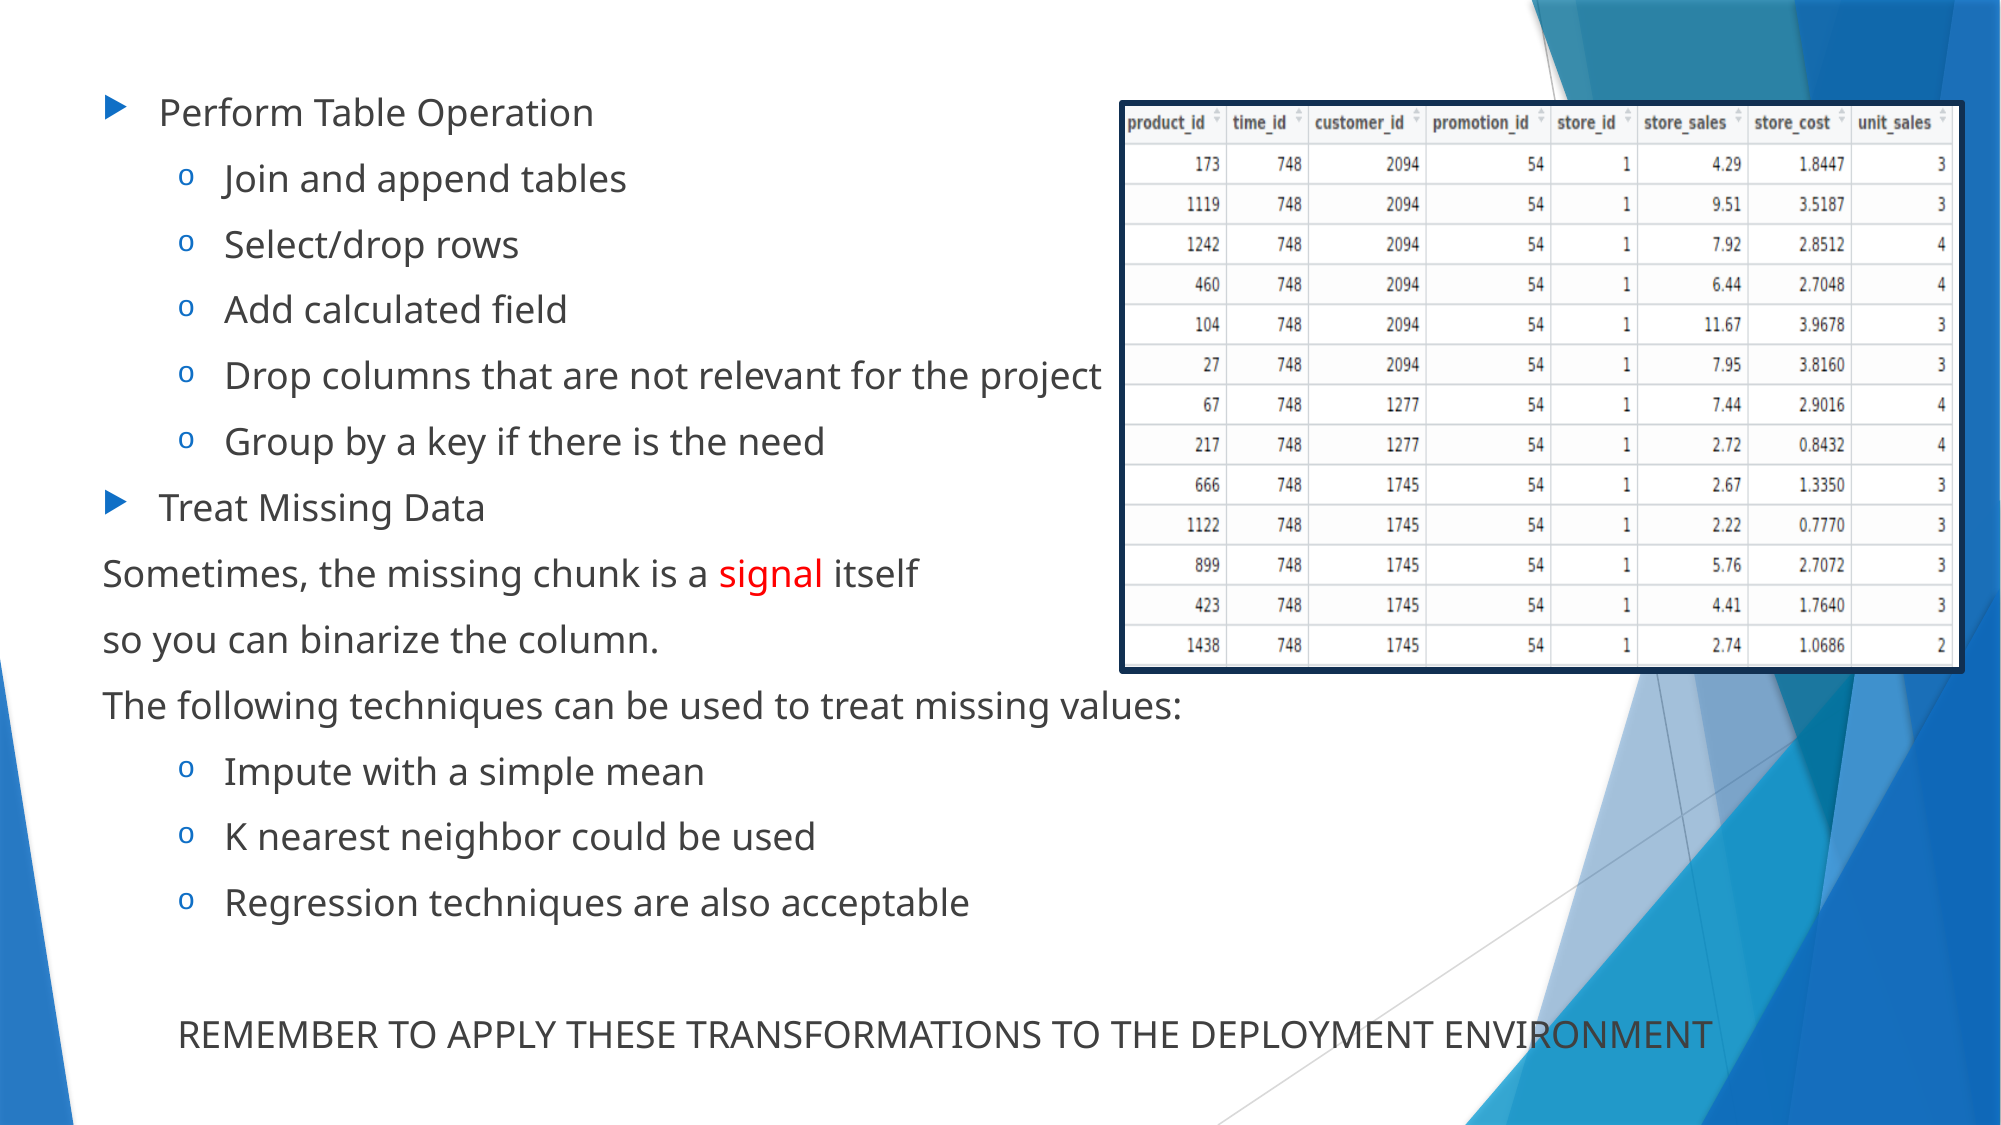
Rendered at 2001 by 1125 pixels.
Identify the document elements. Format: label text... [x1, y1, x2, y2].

picture [1124, 105, 1960, 668]
text_box Perform Table Operation Join and append tables Select/drop rows Add calculated field Drop columns that are not relevant for the project Group by a key if there is the need Treat Missing Data Sometimes, the missing chunk is a signal itself so you can binarize the column. The following techniques can be used to treat missing values: Impute with a simple mean K nearest neighbor could be used Regression techniques are also acceptable REMEMBER TO APPLY THESE TRANSFORMATIONS TO THE DEPLOYMENT ENVIRONMENT [87, 81, 2000, 1125]
